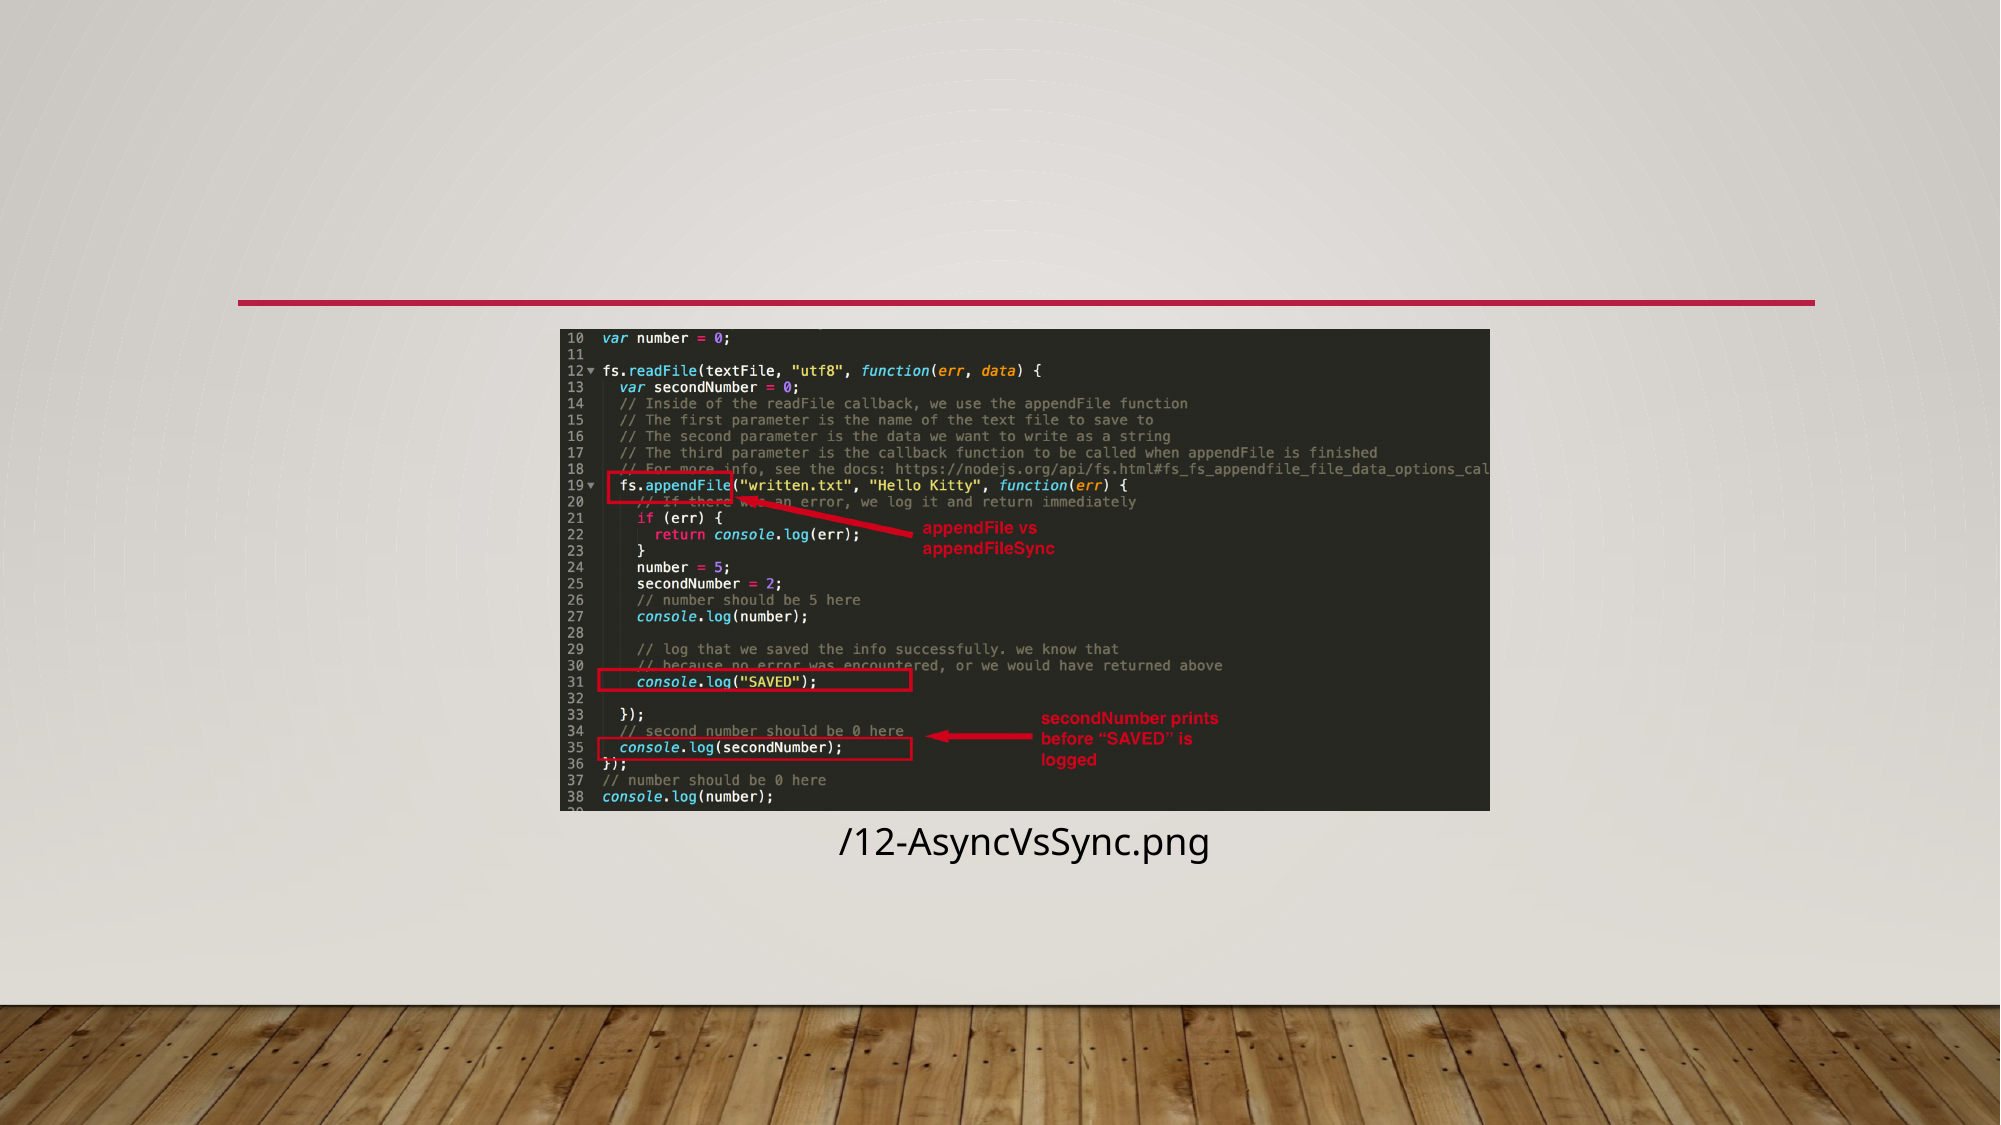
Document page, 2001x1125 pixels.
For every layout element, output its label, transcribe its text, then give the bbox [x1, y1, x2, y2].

picture [0, 1005, 2000, 1125]
text_box /12-AsyncVsSync.png [237, 810, 1813, 894]
picture [560, 328, 1490, 811]
